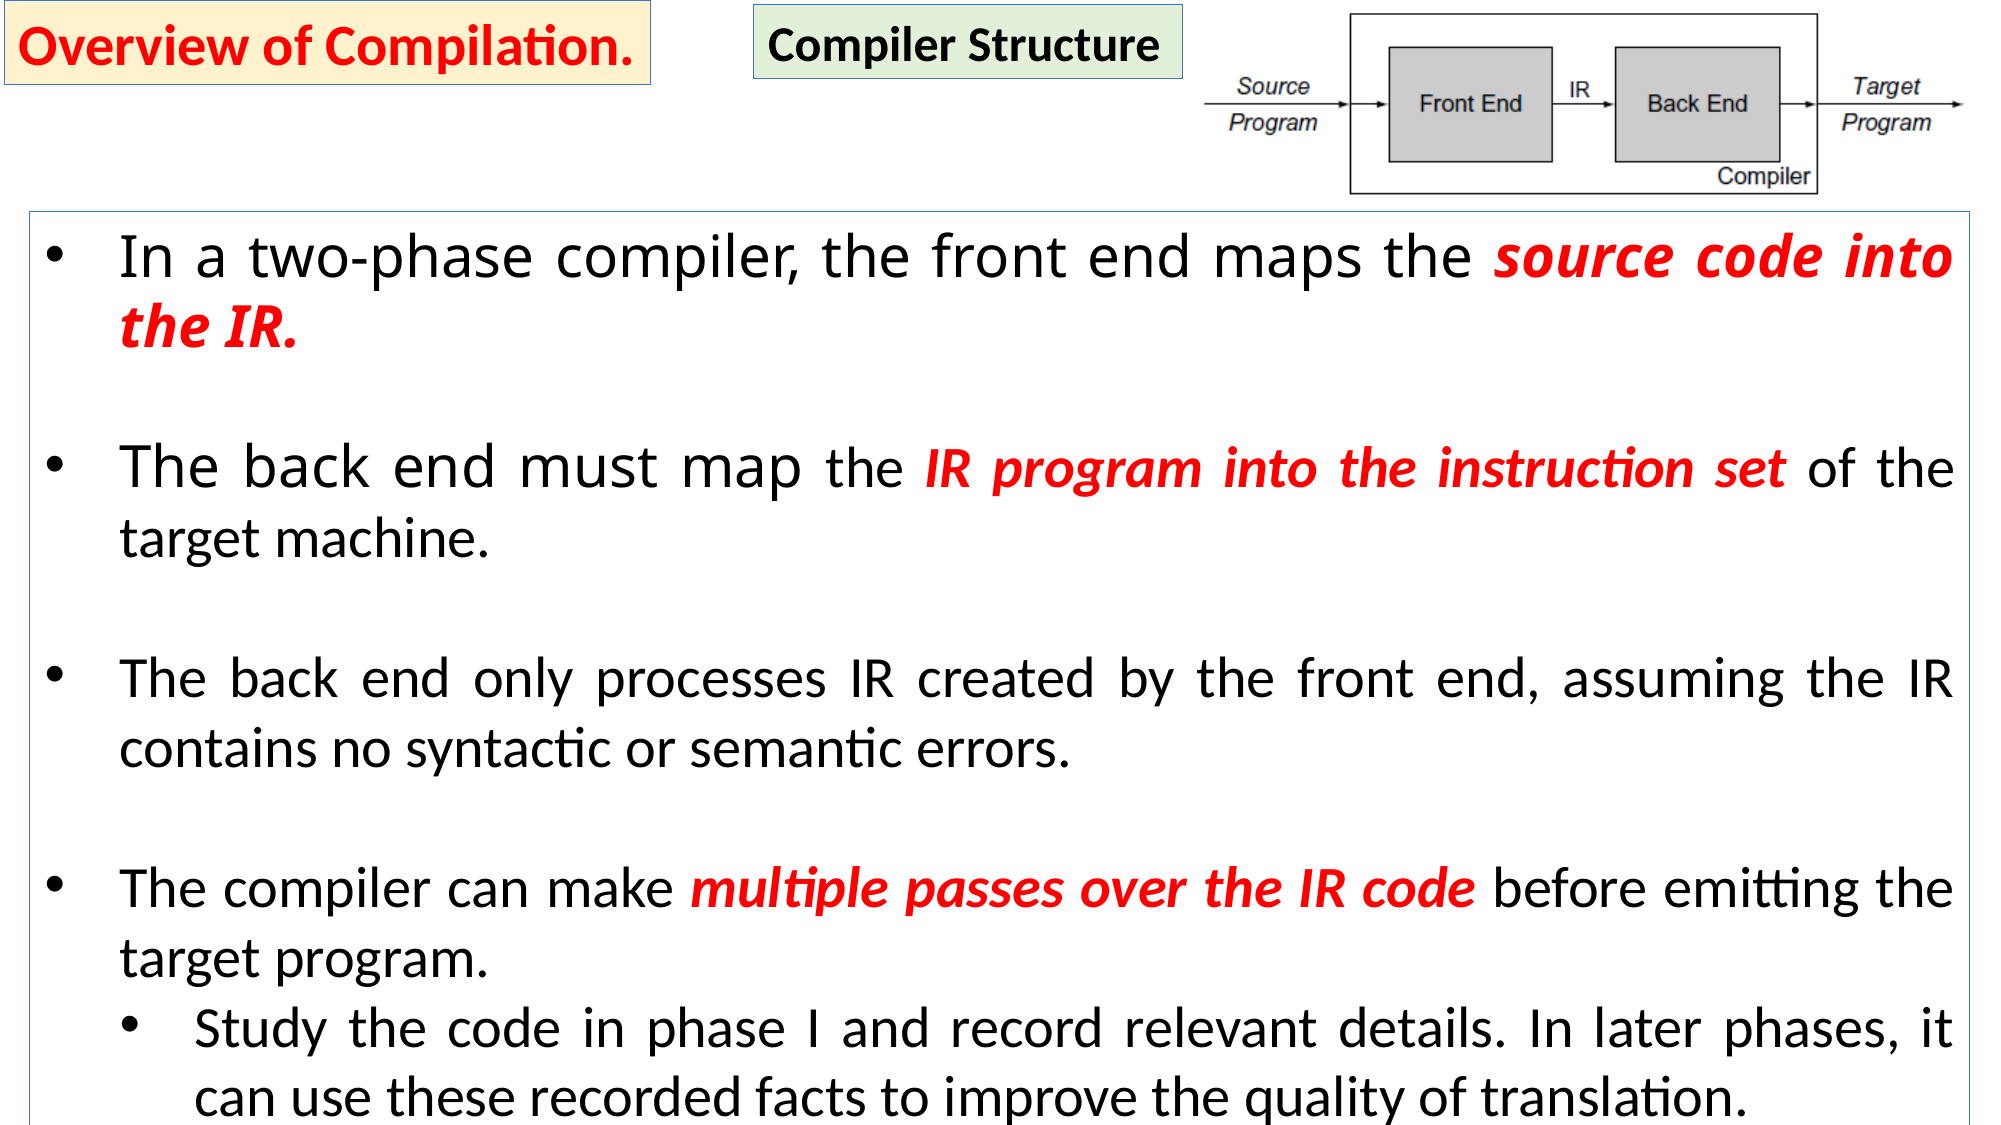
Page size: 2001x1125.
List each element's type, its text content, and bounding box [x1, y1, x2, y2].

text_box Overview of Compilation. [4, 0, 651, 85]
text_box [1203, 0, 1970, 212]
text_box In a two-phase compiler, the front end maps the source code into the IR. The back end must map the IR program into the instruction set of the target machine. The back end only processes IR created by the front end, assuming the IR contains no syntactic or semantic errors. The compiler can make multiple passes over the IR code before emitting the target program. Study the code in phase I and record relevant details. In later phases, it can use these recorded facts to improve the quality of translation. [29, 211, 1970, 1125]
text_box Compiler Structure [753, 4, 1183, 79]
